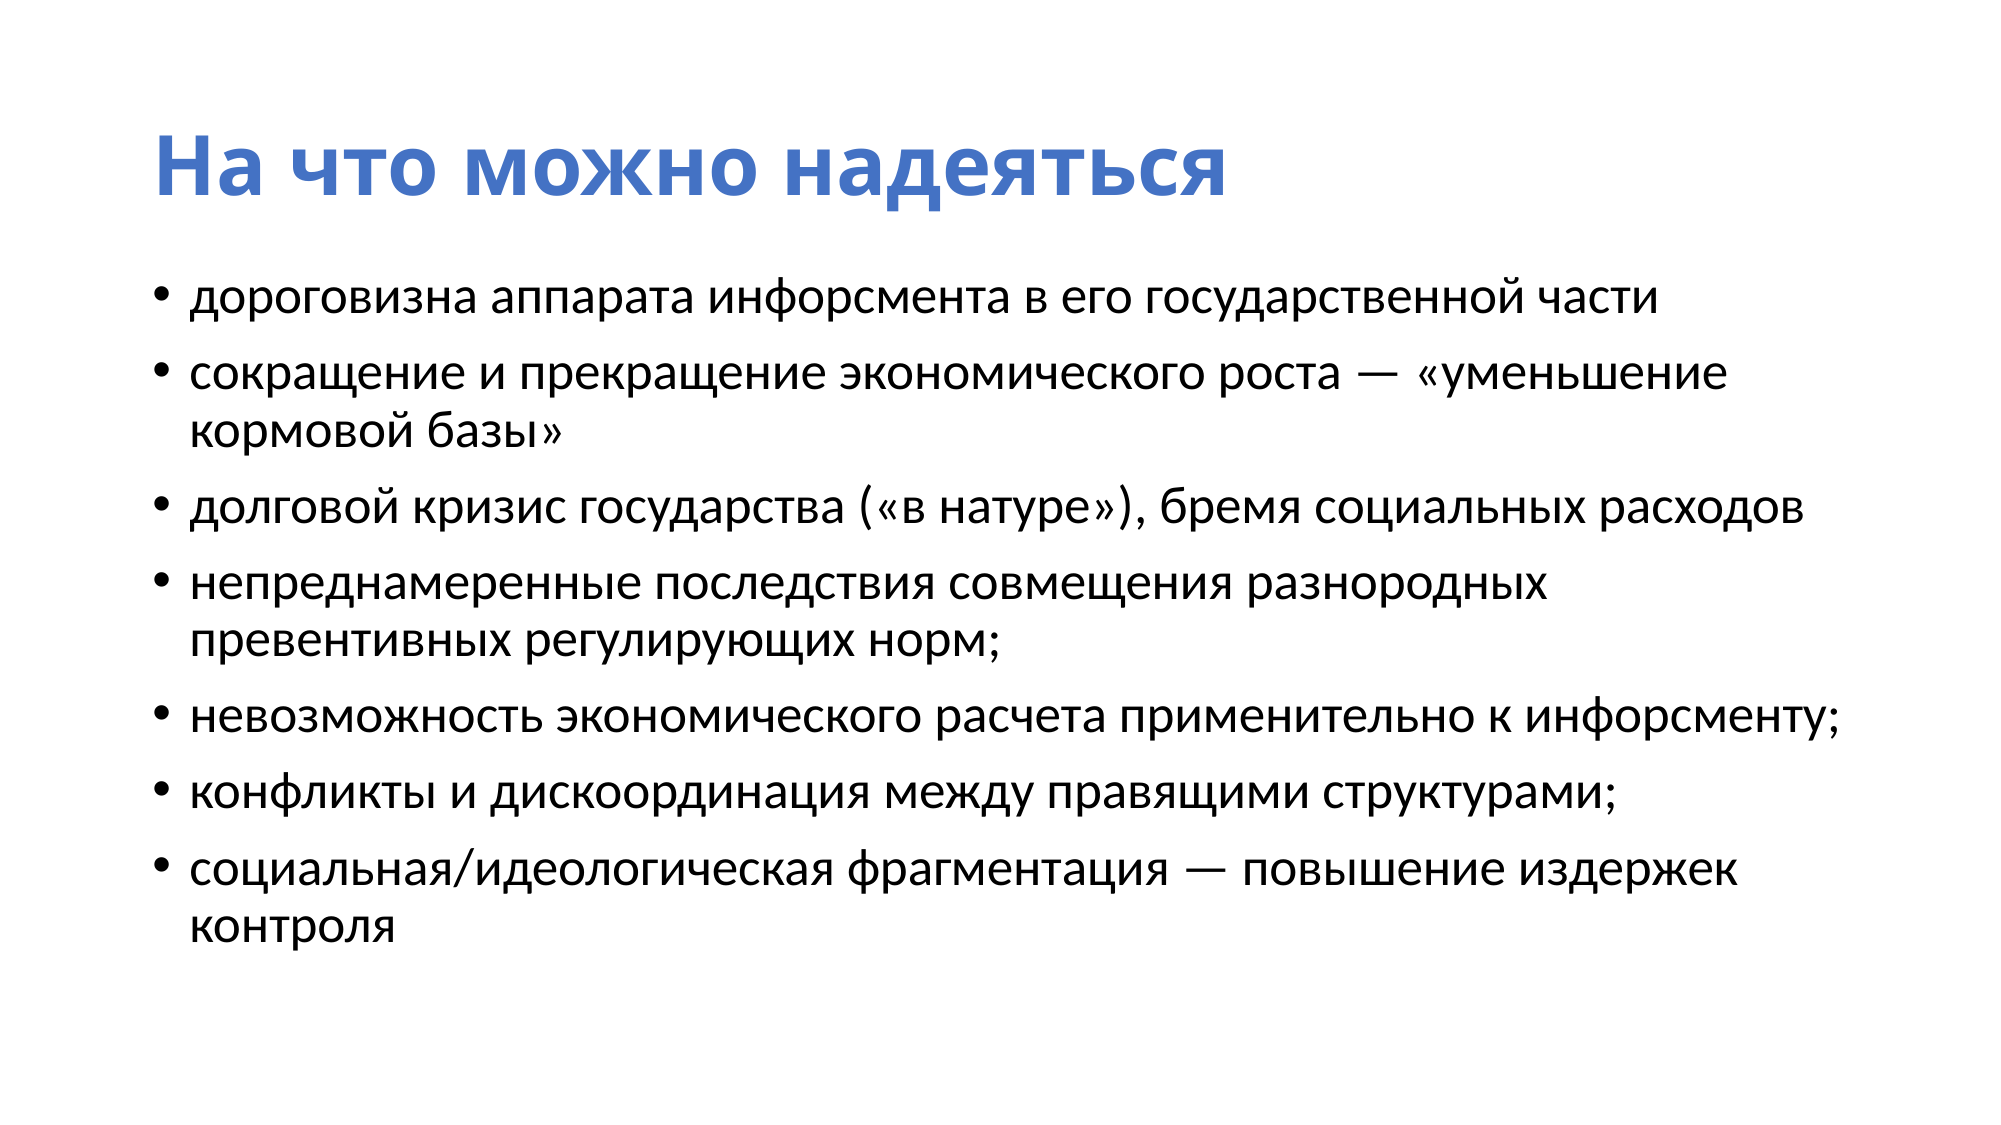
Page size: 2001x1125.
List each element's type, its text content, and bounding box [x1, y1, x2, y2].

title На что можно надеяться [137, 59, 1863, 260]
list дороговизна аппарата инфорсмента в его государственной части сокращение и прекращение экономического роста — «уменьшение кормовой базы» долговой кризис государства («в натуре»), бремя социальных расходов непреднамеренные последствия совмещения разнородных превентивных регулирующих норм; невозможность экономического расчета применительно к инфорсменту; конфликты и дискоординация между правящими структурами; социальная/идеологическая фрагментация — повышение издержек контроля [137, 260, 1863, 1014]
